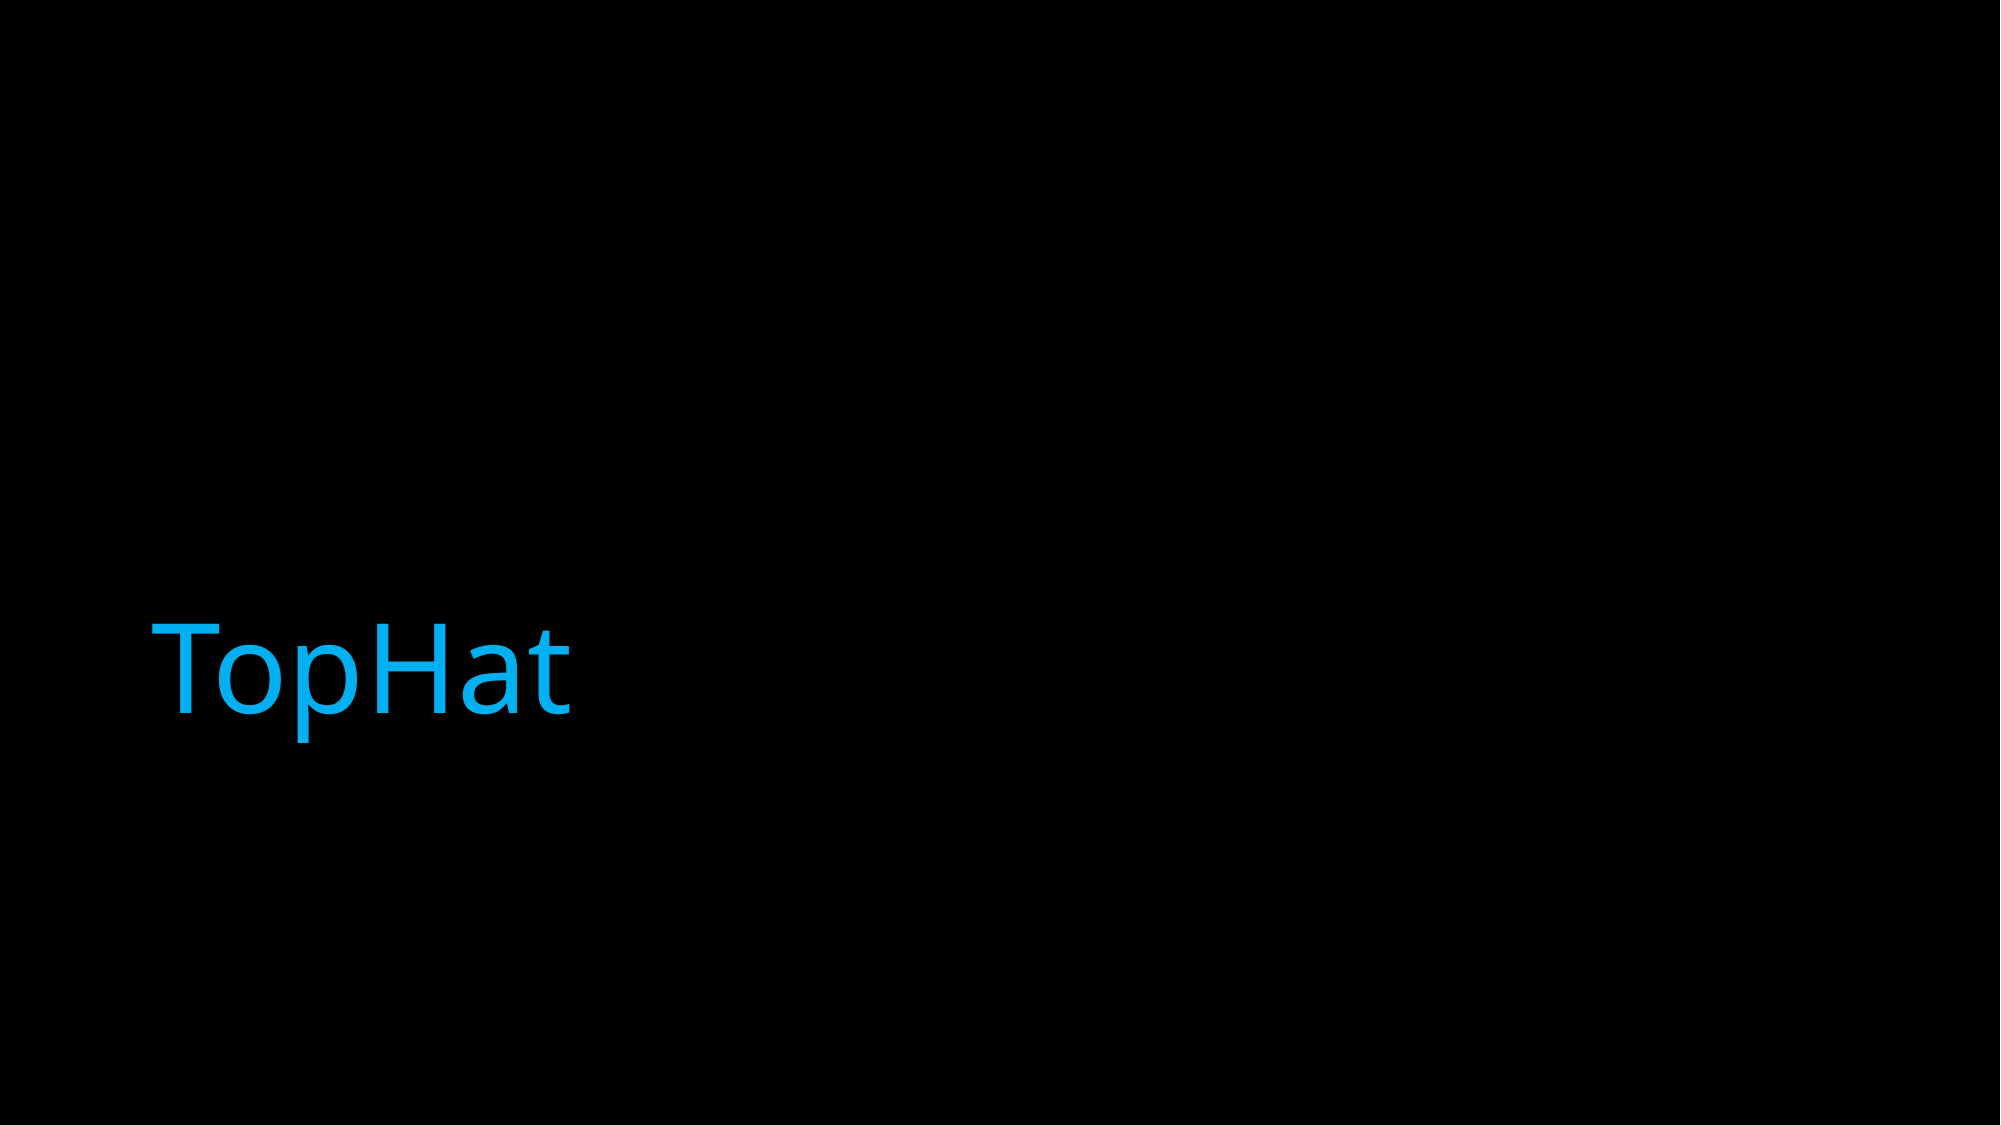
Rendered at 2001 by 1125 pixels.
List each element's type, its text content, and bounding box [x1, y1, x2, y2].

title TopHat [136, 280, 1862, 749]
